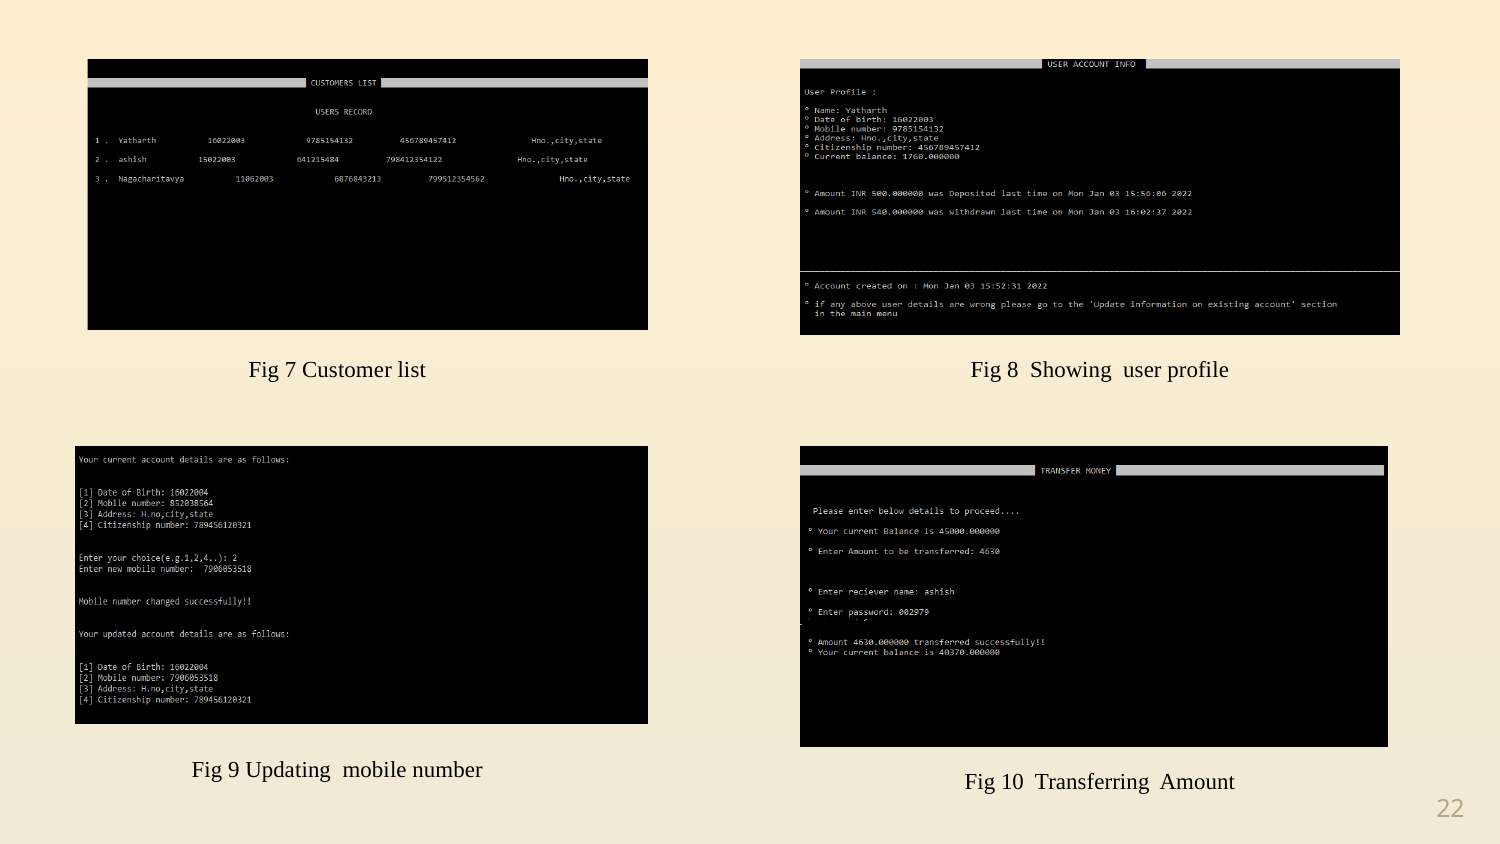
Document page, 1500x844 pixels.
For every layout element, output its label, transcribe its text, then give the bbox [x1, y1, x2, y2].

picture [799, 59, 1401, 335]
slide_number 22 [1413, 775, 1488, 835]
text_box Fig 10 Transferring Amount [874, 759, 1325, 802]
text_box Fig 9 Updating mobile number [112, 746, 563, 790]
picture [799, 446, 1388, 748]
text_box Fig 8 Showing user profile [874, 346, 1325, 390]
text_box Fig 7 Customer list [112, 346, 563, 390]
picture [87, 59, 649, 330]
picture [74, 446, 649, 724]
